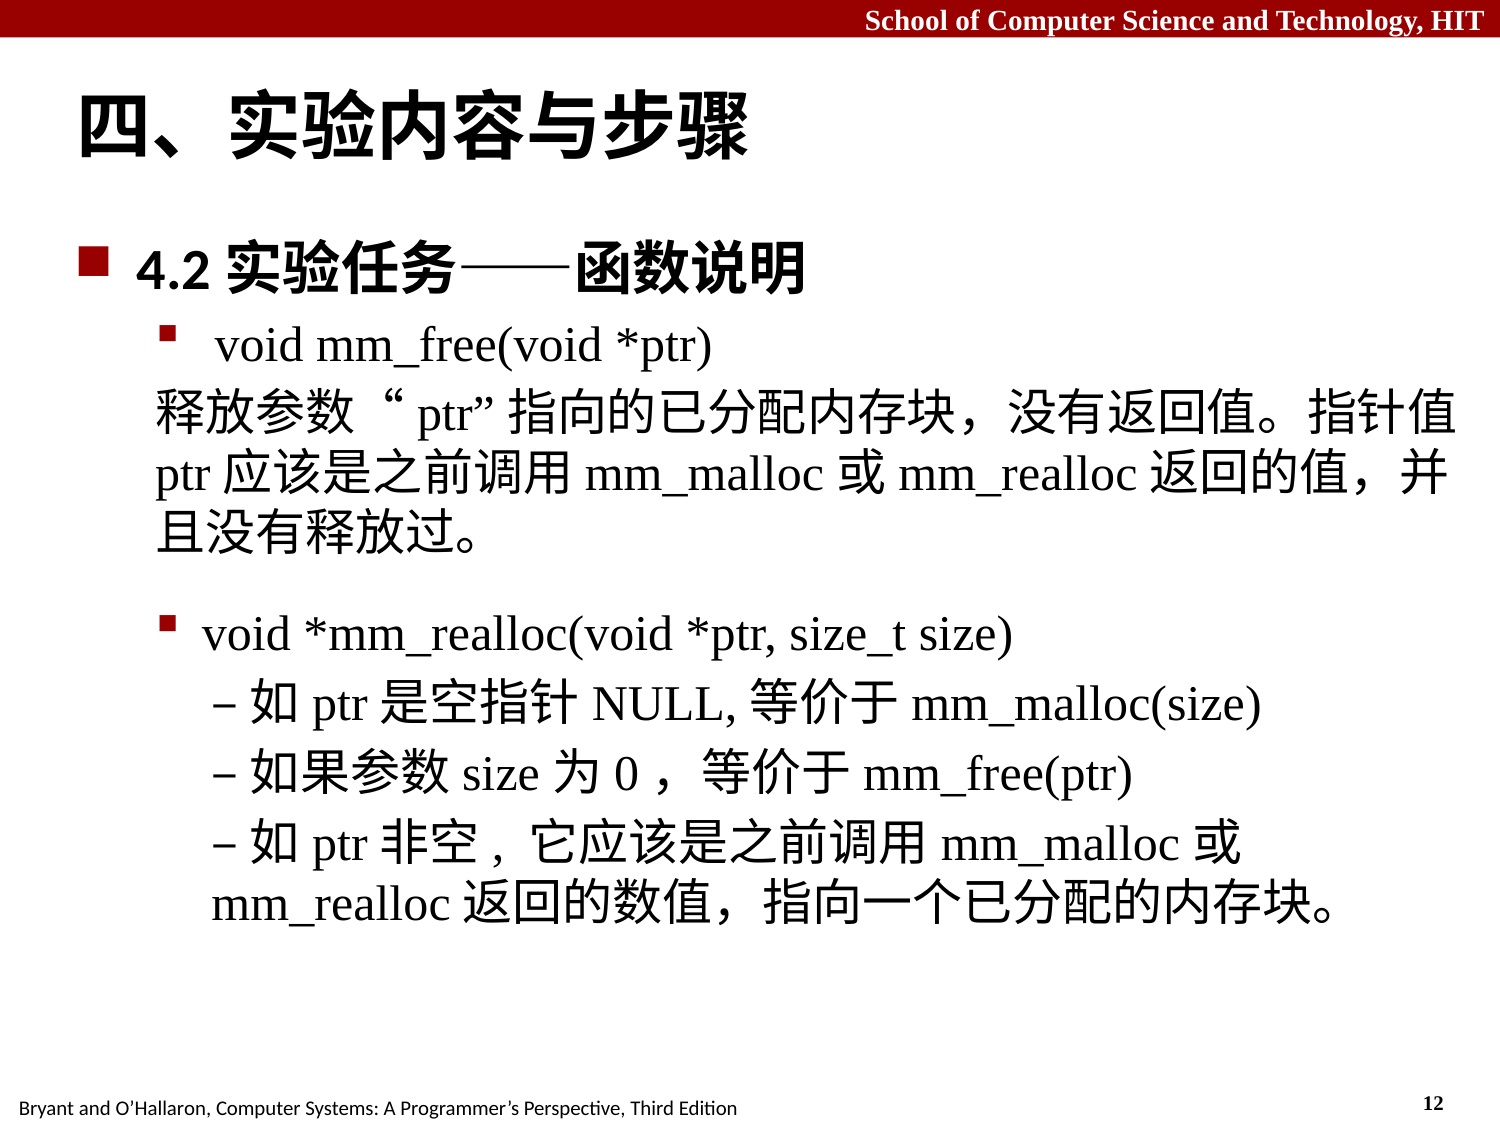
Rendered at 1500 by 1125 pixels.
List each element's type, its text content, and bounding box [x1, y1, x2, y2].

title 四、实验内容与步骤 [61, 60, 1488, 187]
list 4.2实验任务——函数说明 void mm_free(void *ptr) 释放参数“ptr”指向的已分配内存块，没有返回值。指针值ptr应该是之前调用mm_malloc或mm_realloc返回的值，并且没有释放过。 void *mm_realloc(void *ptr, size_t size) –如ptr是空指针NULL,等价于mm_malloc(size) –如果参数size为0，等价于mm_free(ptr) –如ptr非空, 它应该是之前调用mm_malloc或mm_realloc返回的数值，指向一个已分配的内存块。 [64, 223, 1476, 1088]
